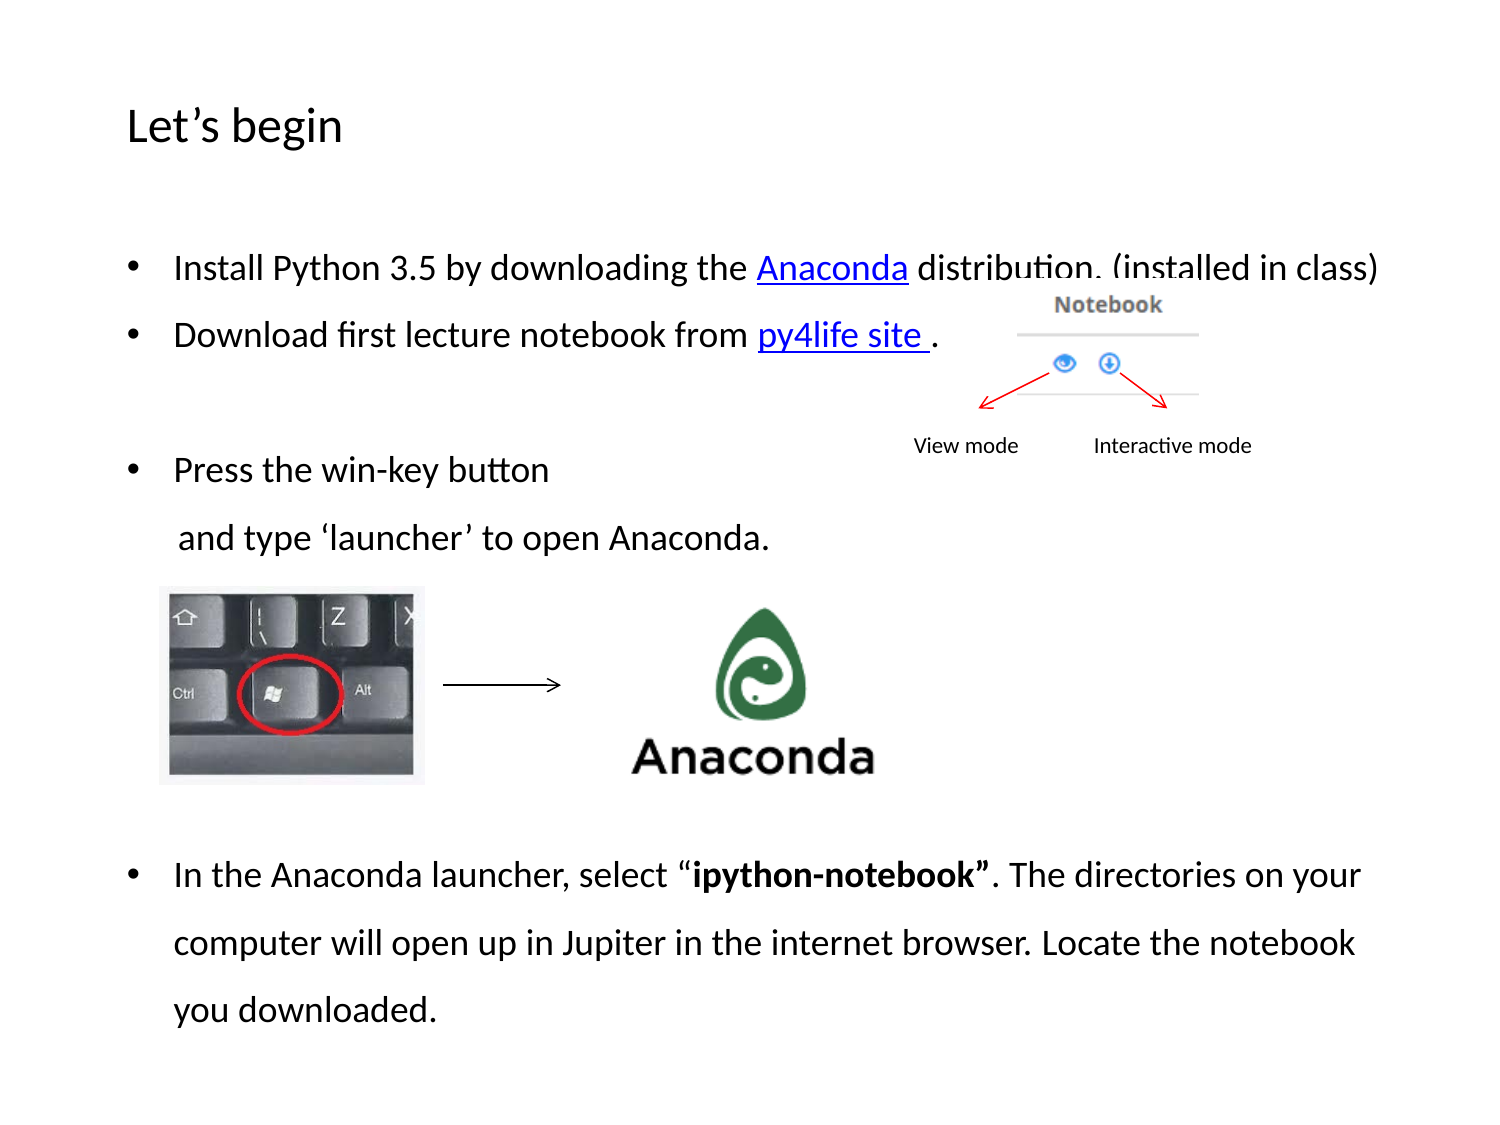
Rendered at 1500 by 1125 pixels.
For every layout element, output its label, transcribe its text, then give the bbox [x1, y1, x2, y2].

text_box Interactive mode [1077, 406, 1270, 481]
picture [605, 589, 907, 796]
picture [159, 585, 426, 785]
text_box Let’s begin Install Python 3.5 by downloading the Anaconda distribution. (installed in class) Download first lecture notebook from py4life site . Press the win-key button and type ‘launcher’ to open Anaconda. In the Anaconda launcher, select “ipython-notebook”. The directories on your computer will open up in Jupiter in the internet browser. Locate the notebook you downloaded. [112, 55, 1400, 1038]
picture [1017, 278, 1200, 397]
text_box View mode [870, 406, 1063, 481]
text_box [977, 372, 1050, 409]
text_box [1119, 372, 1168, 409]
